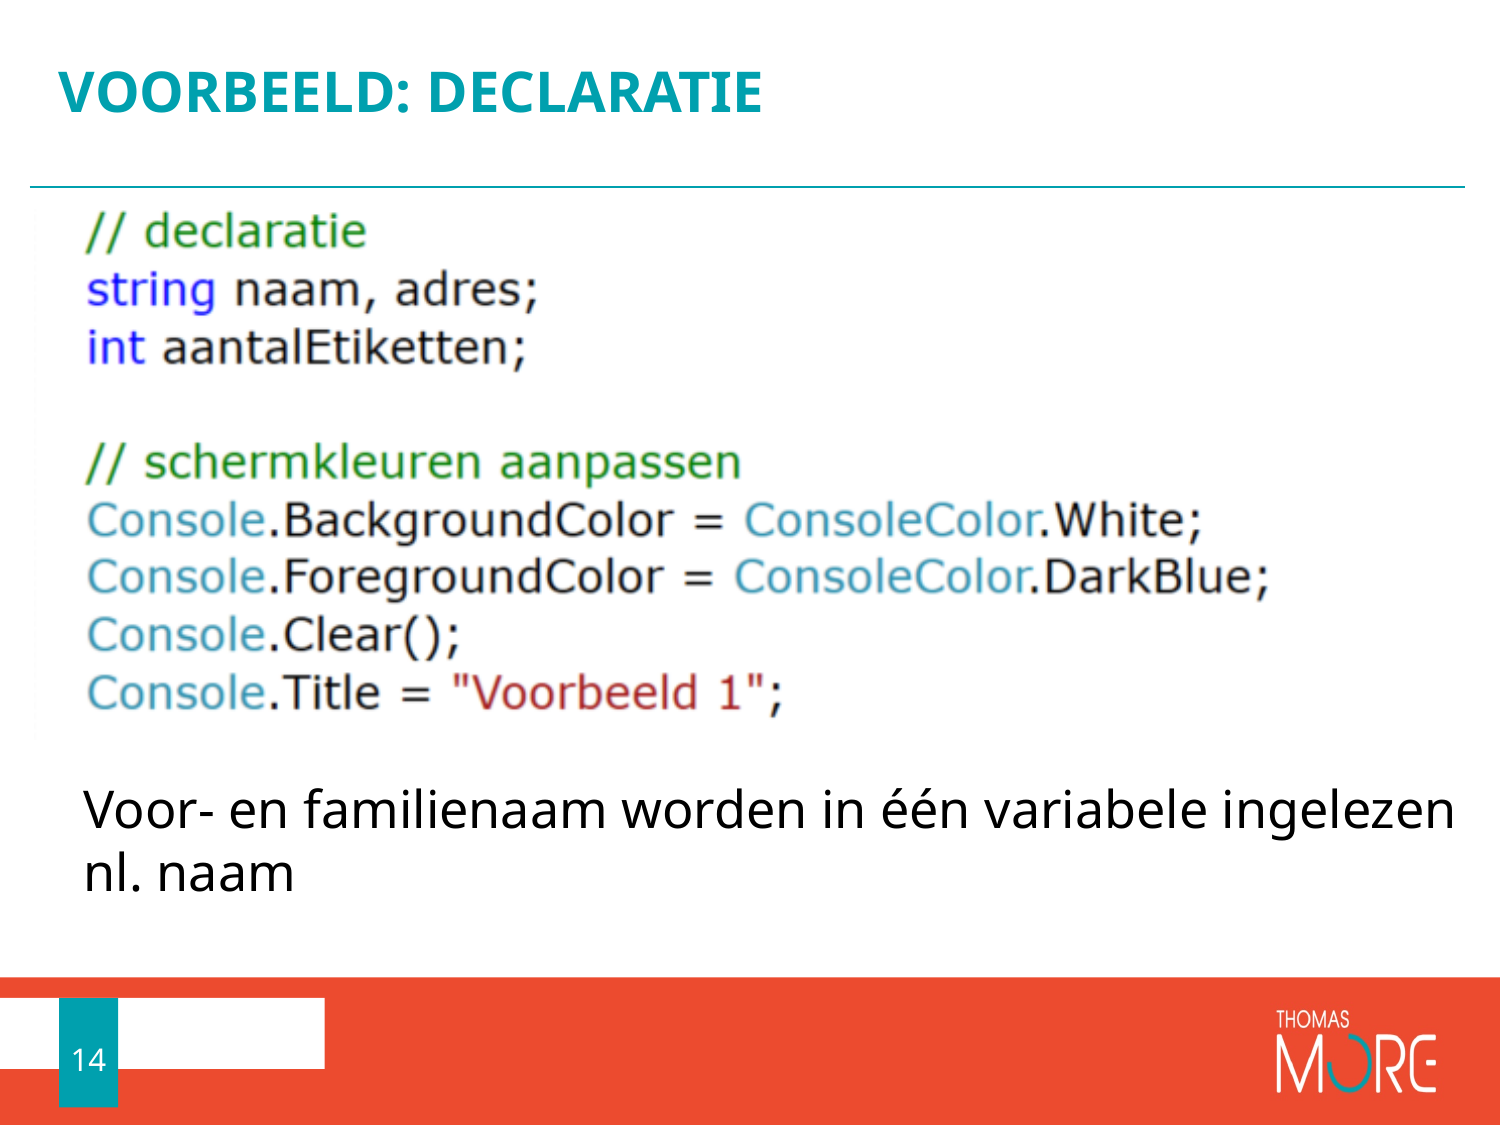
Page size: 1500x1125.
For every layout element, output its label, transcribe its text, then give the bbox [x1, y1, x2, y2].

slide_number 14 [59, 998, 119, 1108]
picture [33, 209, 1308, 740]
picture [1254, 1084, 1458, 1122]
title VOORBEELD: DECLARATIE [0, 0, 1500, 188]
text_box Voor- en familienaam worden in één variabele ingelezen nl. naam [68, 761, 1500, 1084]
